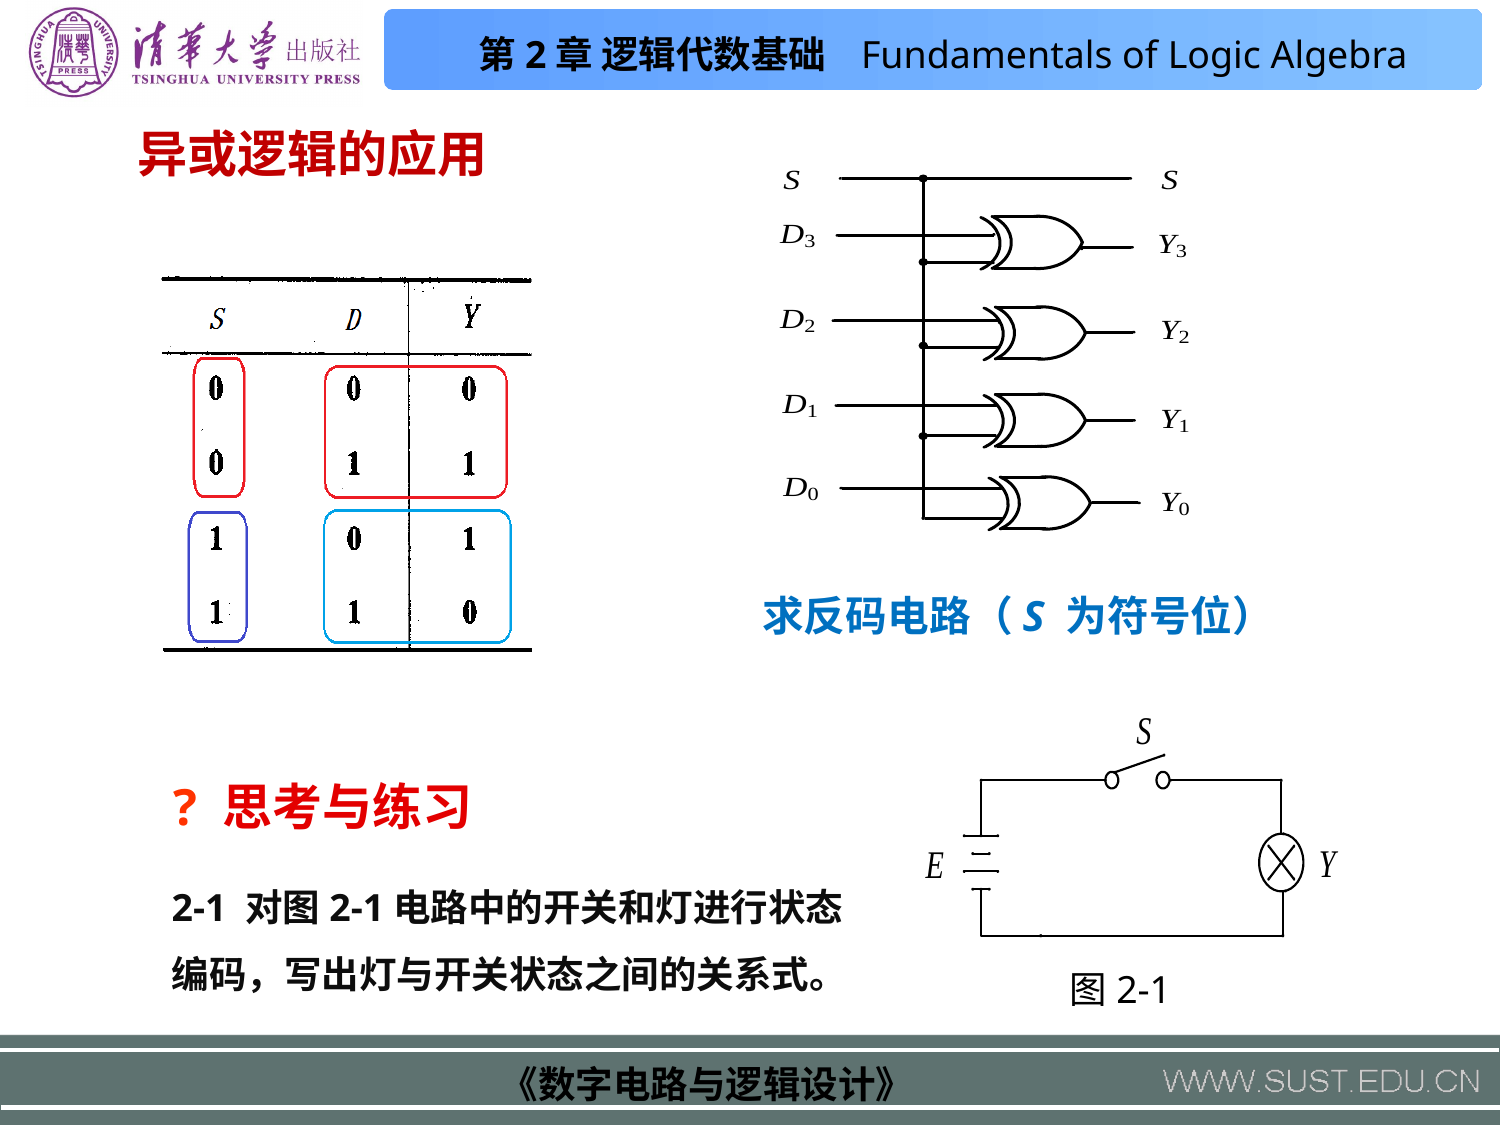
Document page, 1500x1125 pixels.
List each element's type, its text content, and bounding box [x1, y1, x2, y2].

text_box 求反码电路（S 为符号位） [712, 573, 1303, 649]
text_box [899, 704, 1362, 1020]
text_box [751, 143, 1224, 564]
text_box ? 思考与练习 [158, 767, 487, 843]
picture [25, 0, 363, 107]
text_box 异或逻辑的应用 [122, 115, 579, 190]
text_box [1151, 1057, 1492, 1105]
text_box 2-1 对图2-1电路中的开关和灯进行状态编码，写出灯与开关状态之间的关系式。 [156, 853, 884, 1004]
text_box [156, 272, 545, 664]
